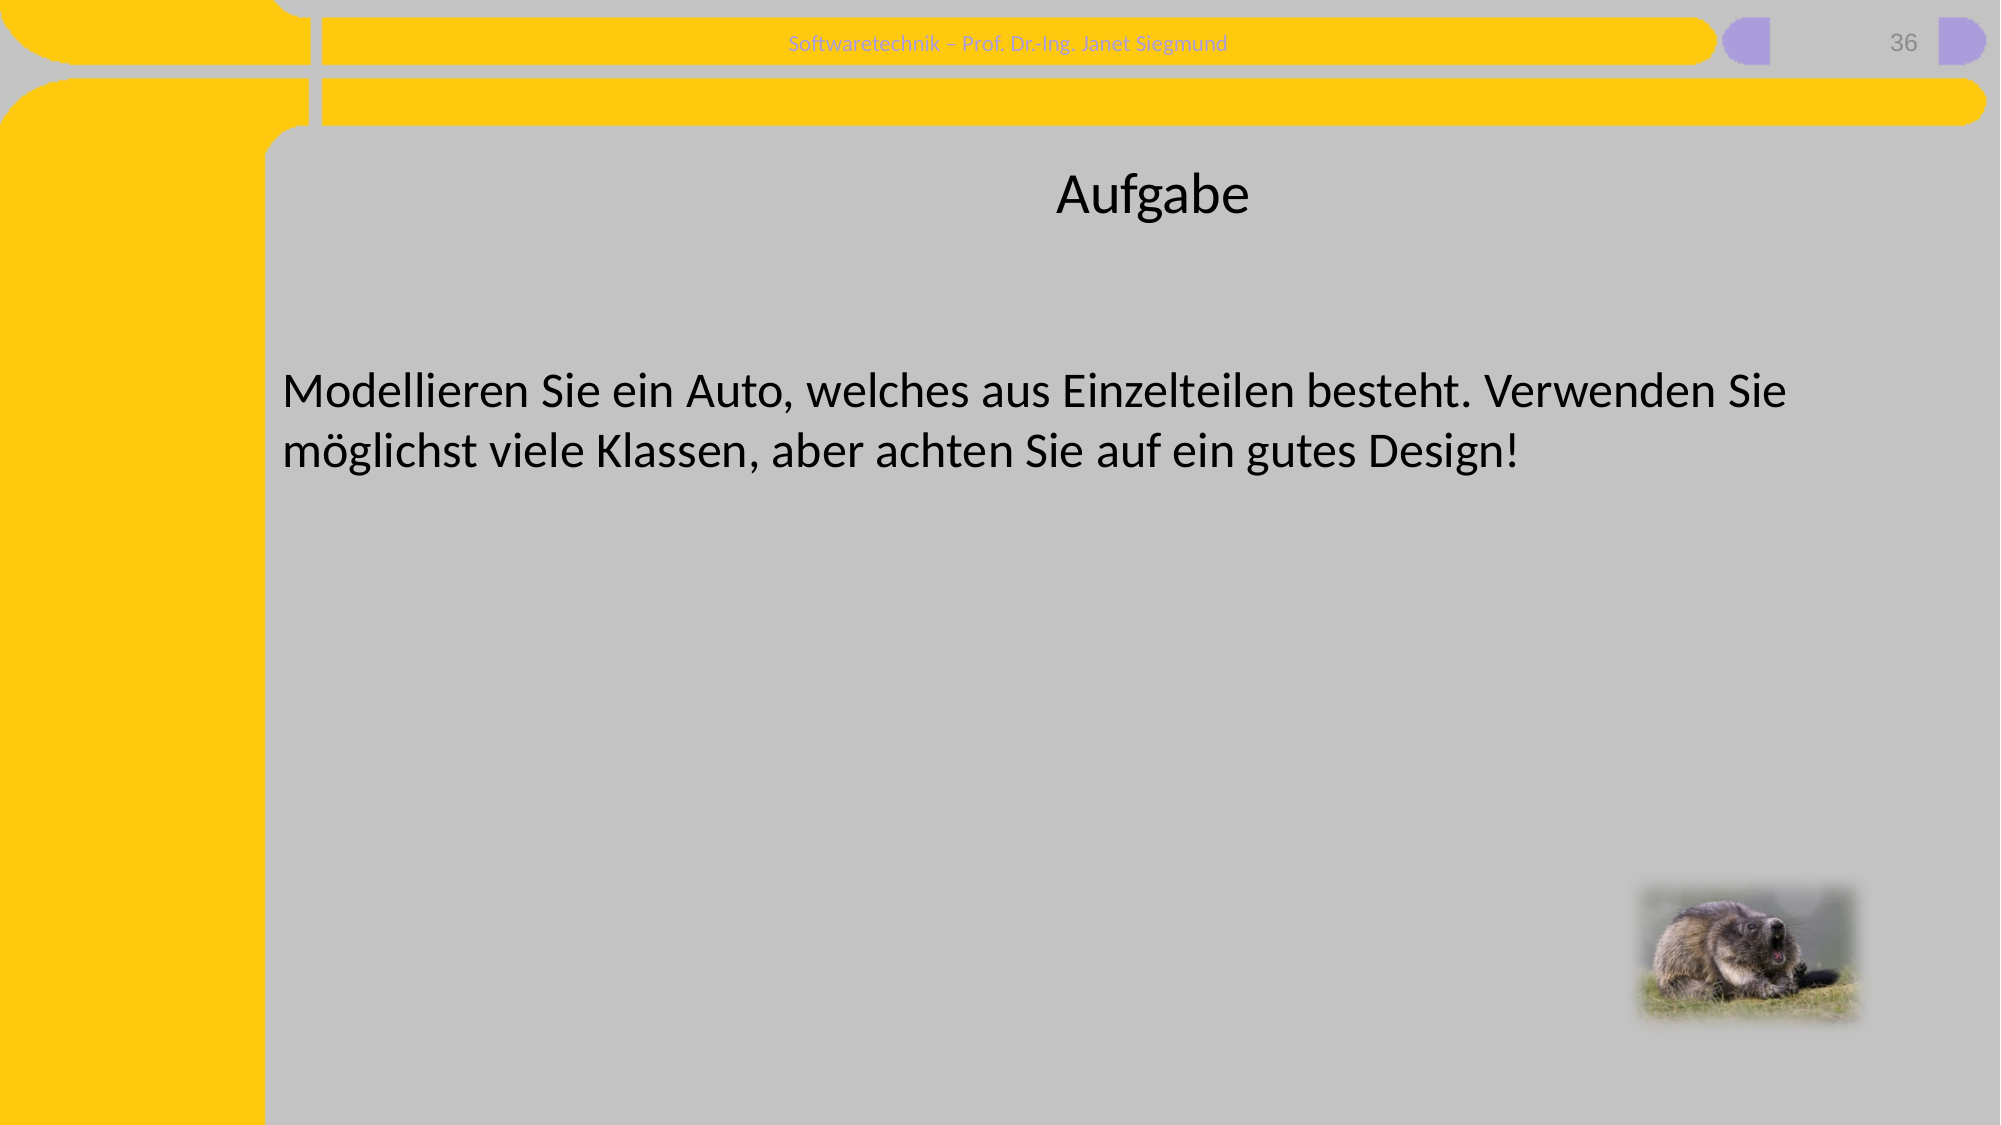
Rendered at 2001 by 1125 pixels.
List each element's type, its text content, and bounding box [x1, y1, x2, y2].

slide_number 36 [1767, 20, 1934, 67]
list Modellieren Sie ein Auto, welches aus Einzelteilen besteht. Verwenden Sie möglichst viele Klassen, aber achten Sie auf ein gutes Design! [267, 349, 1993, 1104]
picture [0, 0, 2000, 1125]
title Aufgabe [350, 137, 1957, 243]
